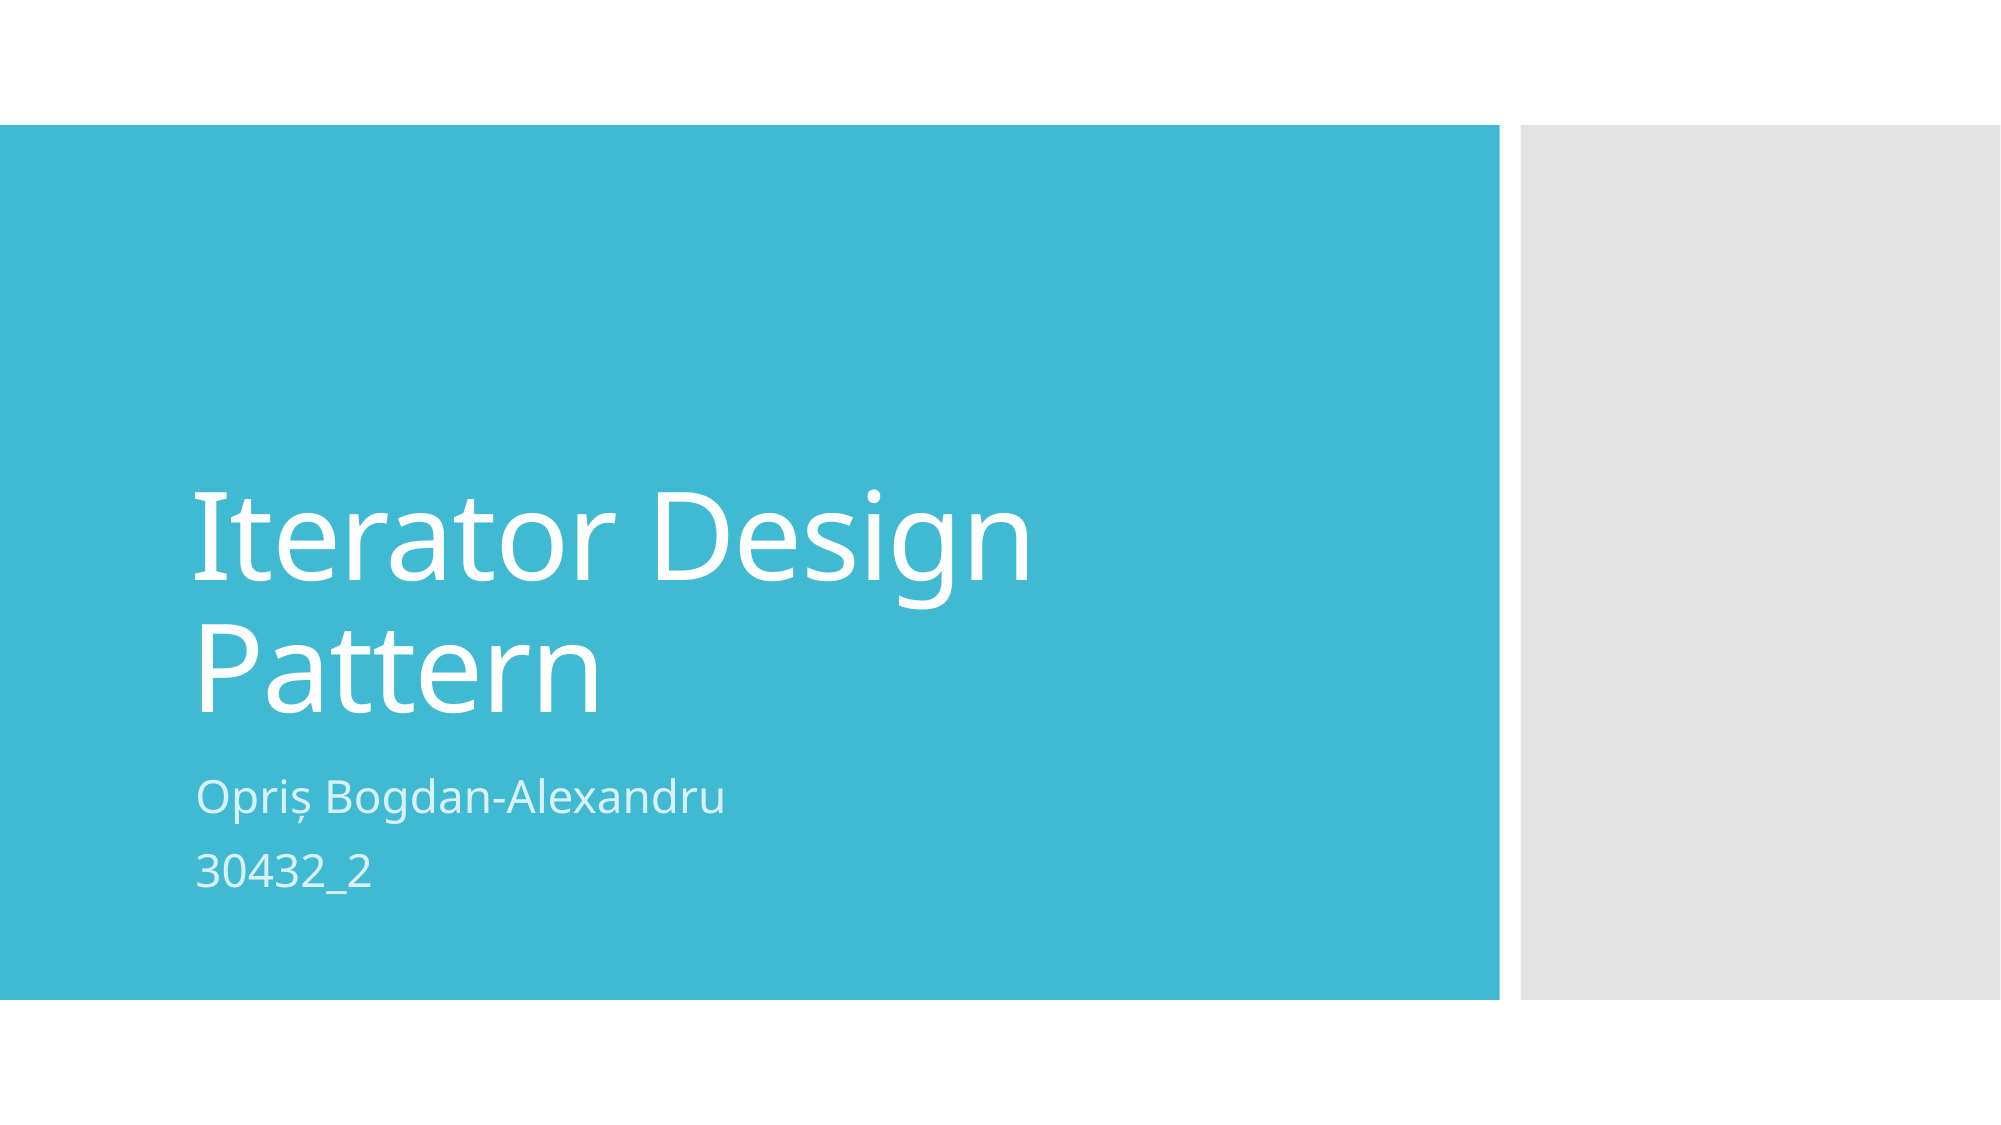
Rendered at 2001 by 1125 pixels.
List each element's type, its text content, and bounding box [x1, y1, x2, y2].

subtitle Opriş Bogdan-Alexandru 30432_2 [180, 766, 1381, 917]
title Iterator Design Pattern [175, 213, 1376, 747]
